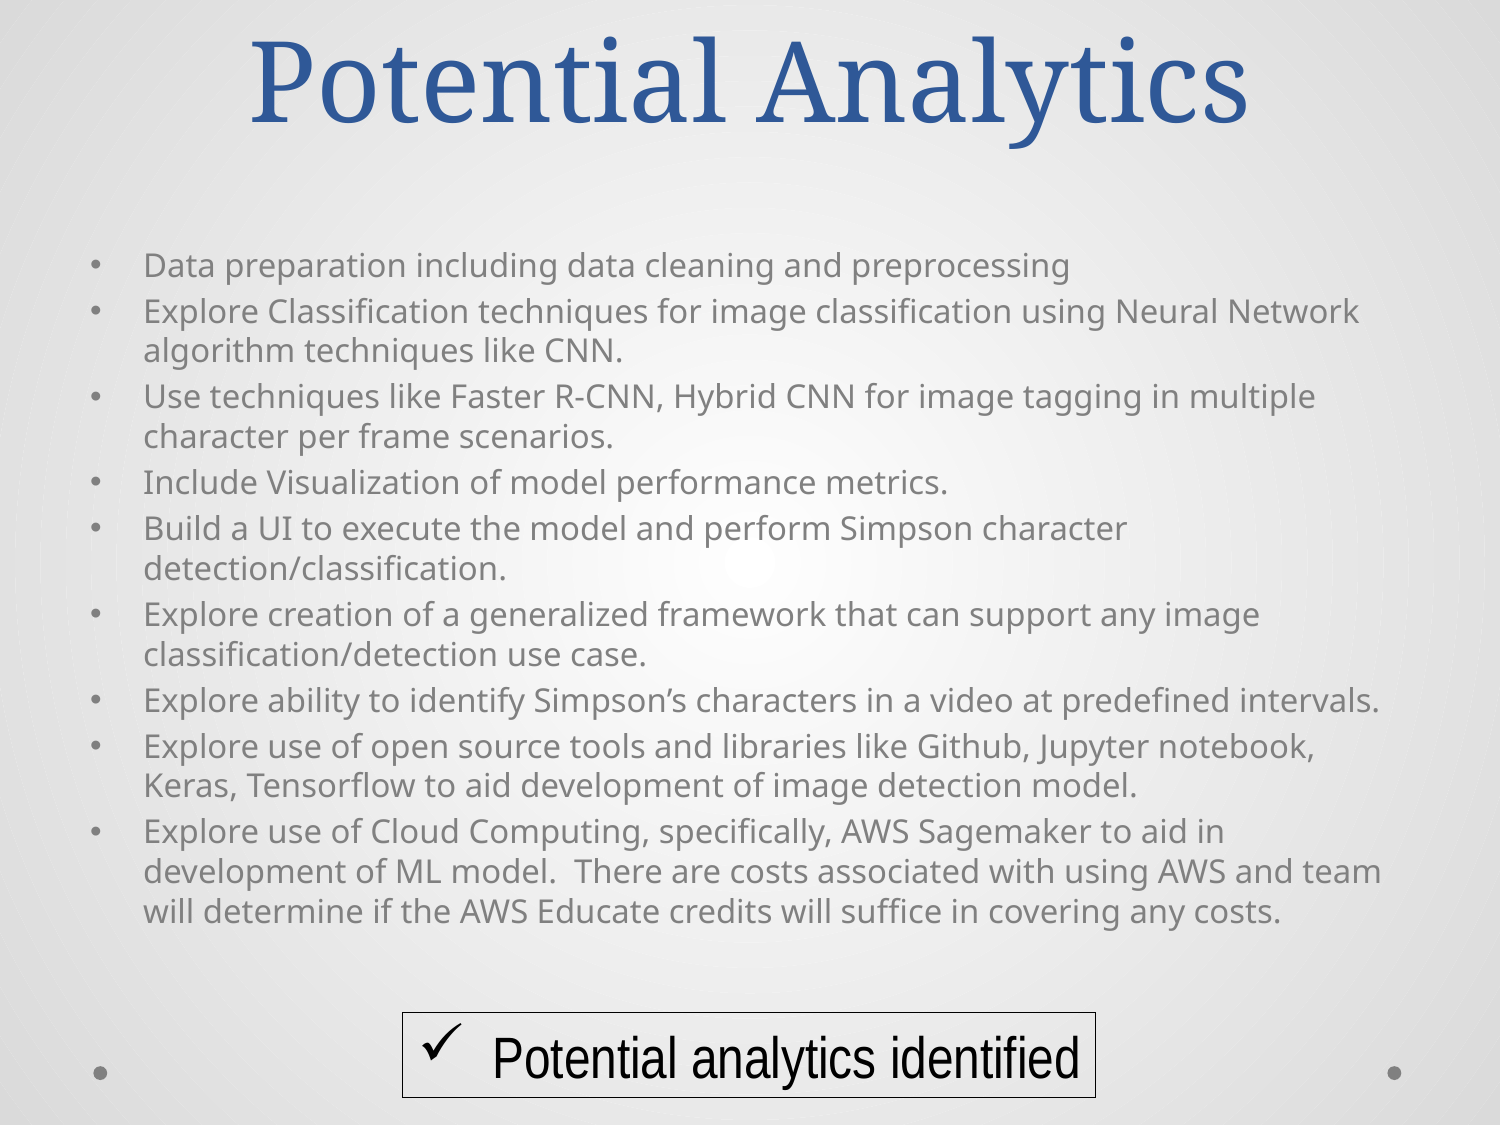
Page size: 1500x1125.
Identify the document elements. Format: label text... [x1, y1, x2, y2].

text_box Potential analytics identified [402, 1012, 1096, 1098]
list Data preparation including data cleaning and preprocessing Explore Classification techniques for image classification using Neural Network algorithm techniques like CNN. Use techniques like Faster R-CNN, Hybrid CNN for image tagging in multiple character per frame scenarios. Include Visualization of model performance metrics. Build a UI to execute the model and perform Simpson character detection/classification. Explore creation of a generalized framework that can support any image classification/detection use case. Explore ability to identify Simpson’s characters in a video at predefined intervals. Explore use of open source tools and libraries like Github, Jupyter notebook, Keras, Tensorflow to aid development of image detection model. Explore use of Cloud Computing, specifically, AWS Sagemaker to aid in development of ML model. There are costs associated with using AWS and team will determine if the AWS Educate credits will suffice in covering any costs. [75, 190, 1425, 1005]
title Potential Analytics [75, 0, 1425, 169]
